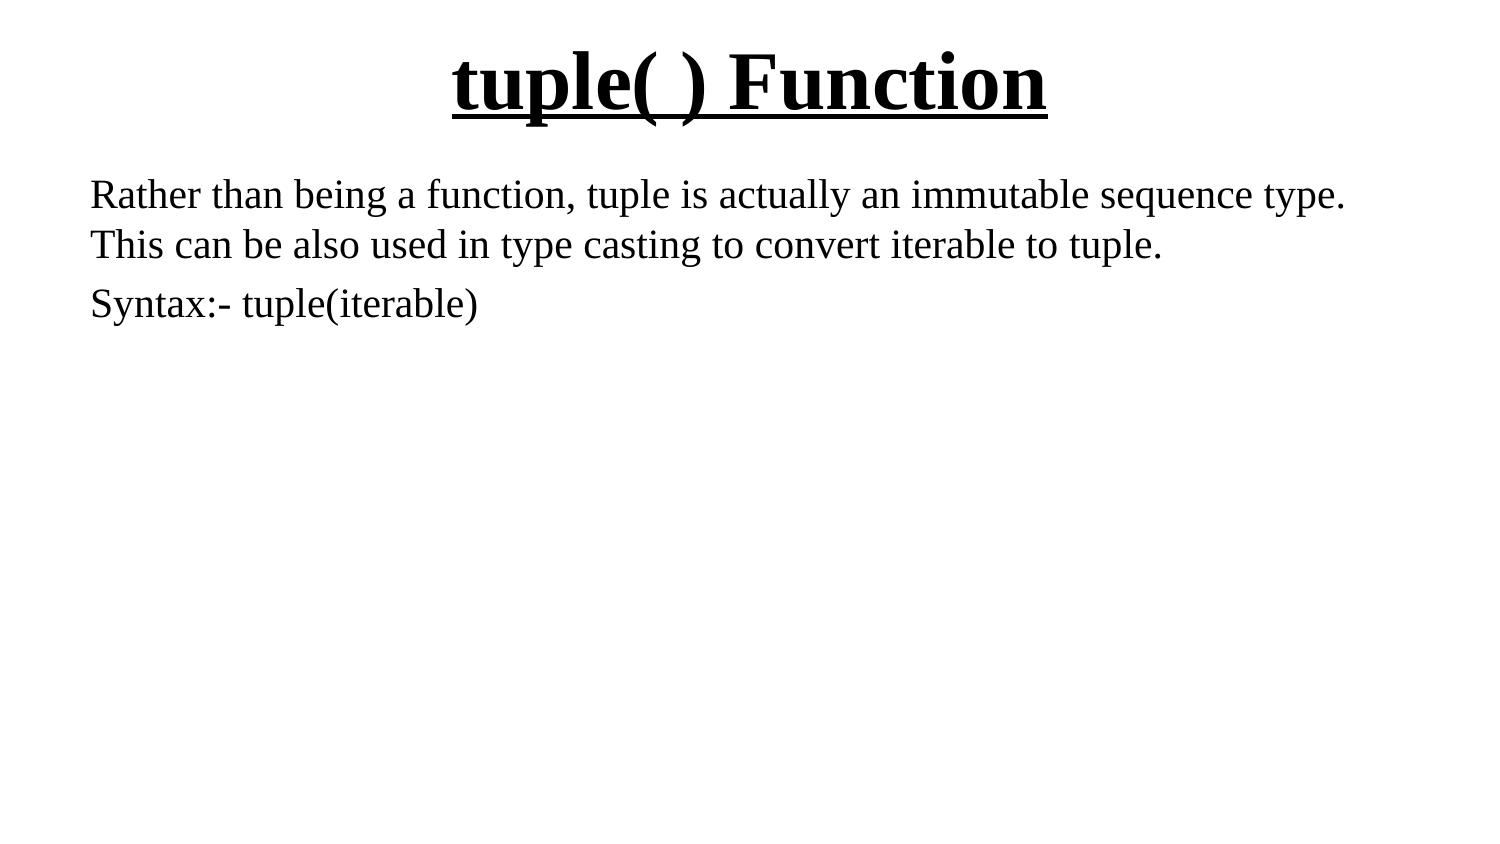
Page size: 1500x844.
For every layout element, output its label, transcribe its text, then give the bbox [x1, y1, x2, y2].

title tuple( ) Function [75, 6, 1425, 147]
list Rather than being a function, tuple is actually an immutable sequence type. This can be also used in type casting to convert iterable to tuple. Syntax:- tuple(iterable) [75, 159, 1425, 717]
